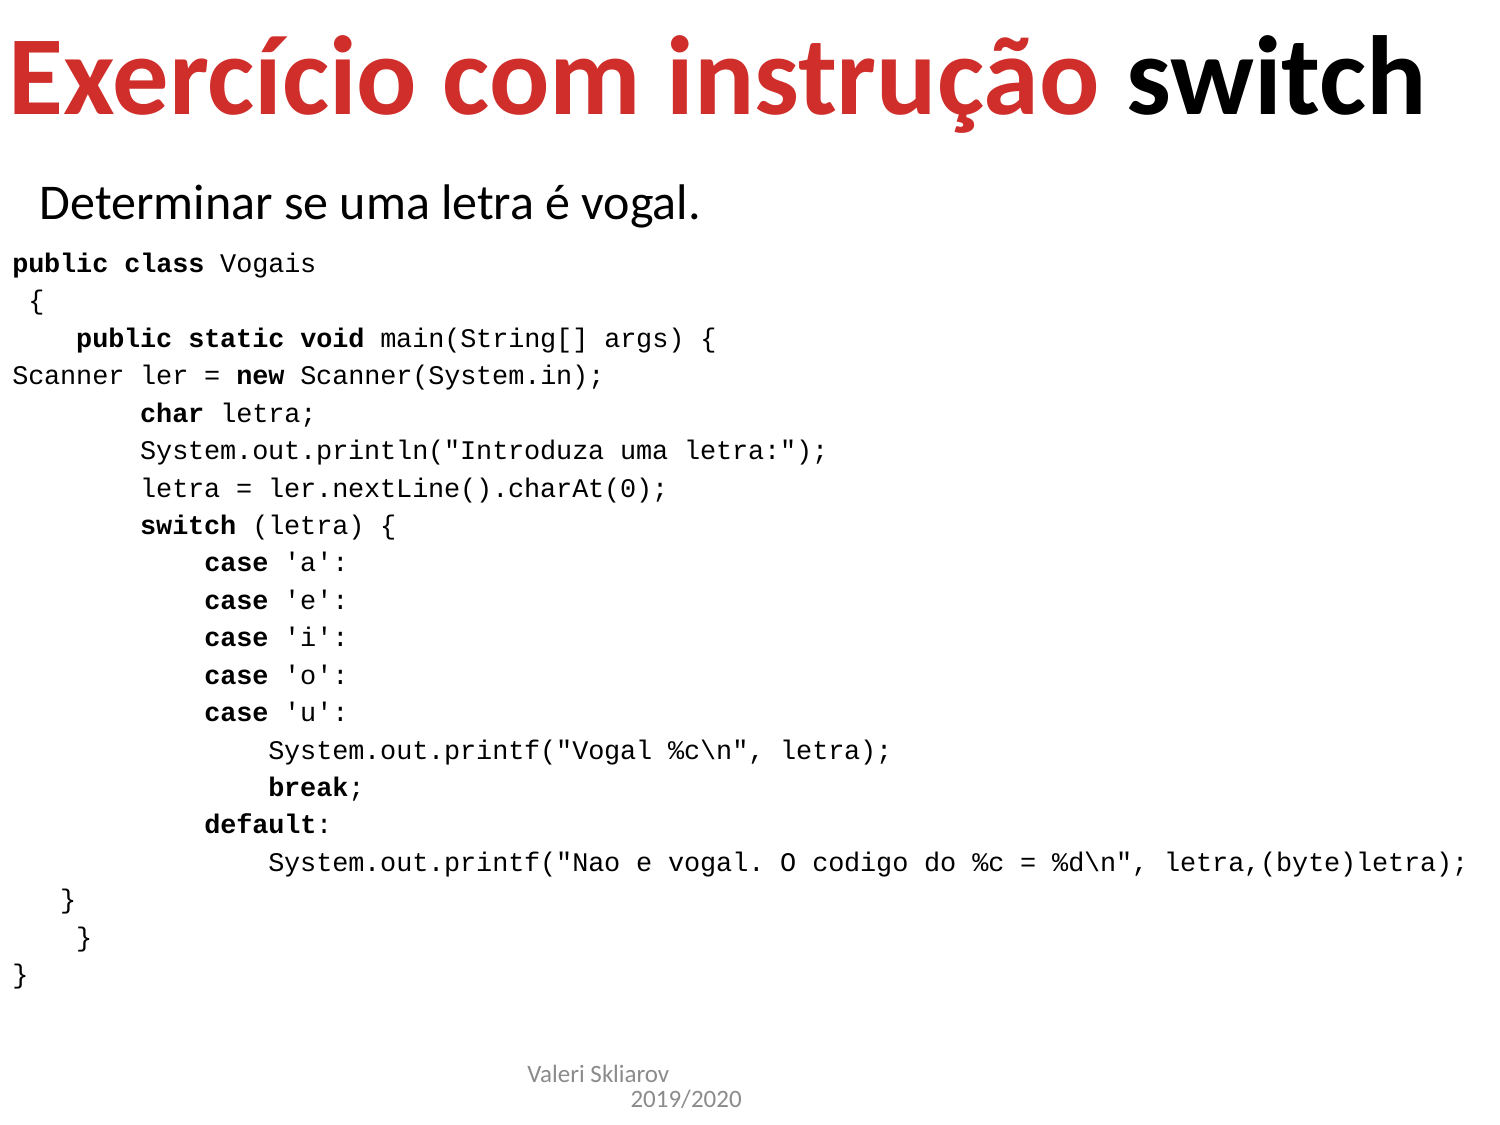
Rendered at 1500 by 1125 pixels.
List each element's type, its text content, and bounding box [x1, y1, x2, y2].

footer Valeri Skliarov 2019/2020 [512, 1042, 988, 1103]
text_box public class Vogais { public static void main(String[] args) { Scanner ler = new Scanner(System.in); char letra; System.out.println("Introduza uma letra:"); letra = ler.nextLine().charAt(0); switch (letra) { case 'a': case 'e': case 'i': case 'o': case 'u': System.out.printf("Vogal %c\n", letra); break; default: System.out.printf("Nao e vogal. O codigo do %c = %d\n", letra,(byte)letra); } } } [0, 238, 1500, 1013]
text_box Determinar se uma letra é vogal. [24, 162, 1475, 238]
text_box Exercício com instrução switch [0, 0, 1442, 145]
